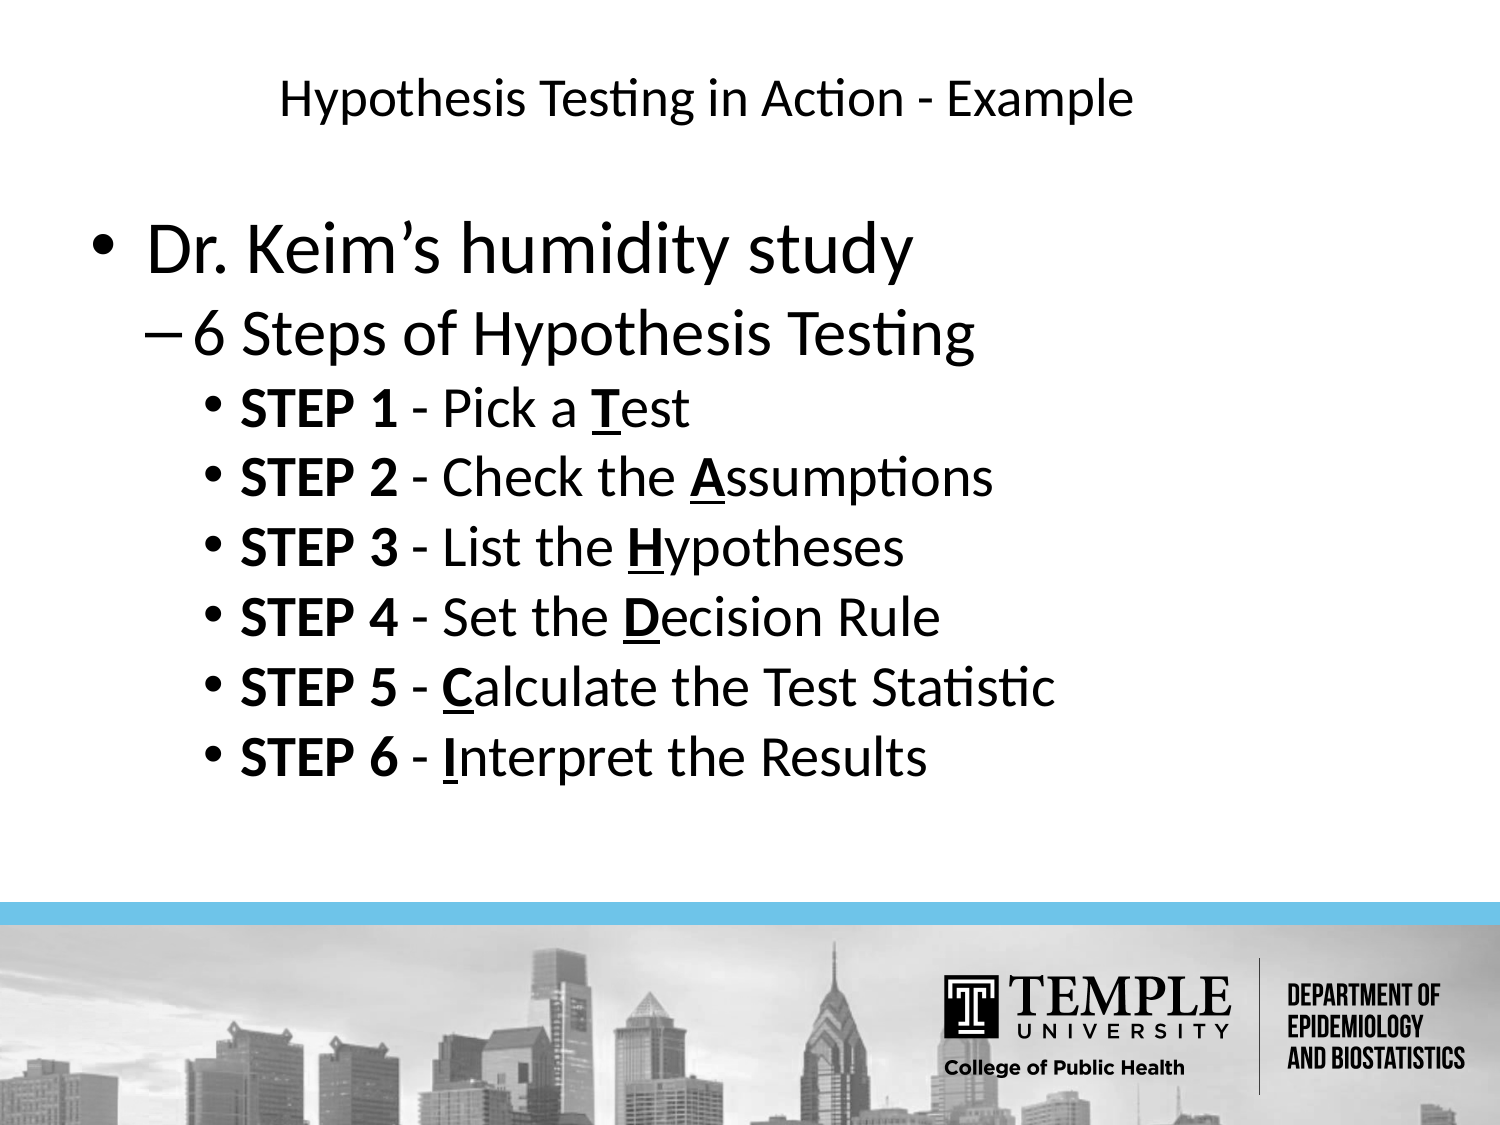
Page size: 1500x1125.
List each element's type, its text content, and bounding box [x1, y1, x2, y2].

list Dr. Keim’s humidity study 6 Steps of Hypothesis Testing STEP 1 - Pick a Test STEP 2 - Check the Assumptions STEP 3 - List the Hypotheses STEP 4 - Set the Decision Rule STEP 5 - Calculate the Test Statistic STEP 6 - Interpret the Results [75, 191, 1425, 901]
picture [0, 902, 1500, 1125]
title Hypothesis Testing in Action - Example [106, 53, 1310, 136]
